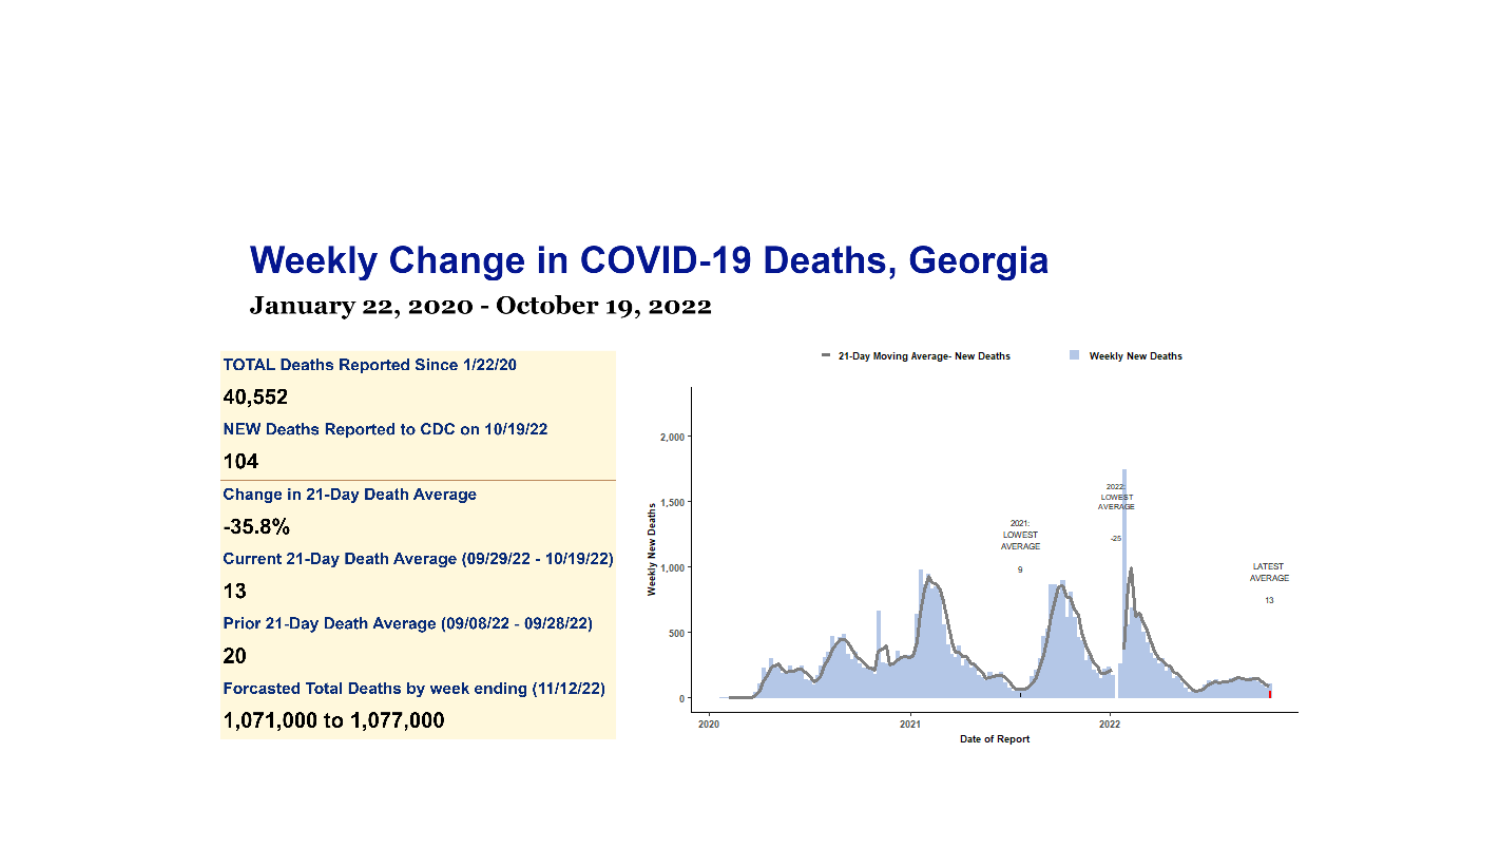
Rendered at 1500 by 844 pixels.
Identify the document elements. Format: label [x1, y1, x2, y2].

picture [193, 195, 1307, 753]
